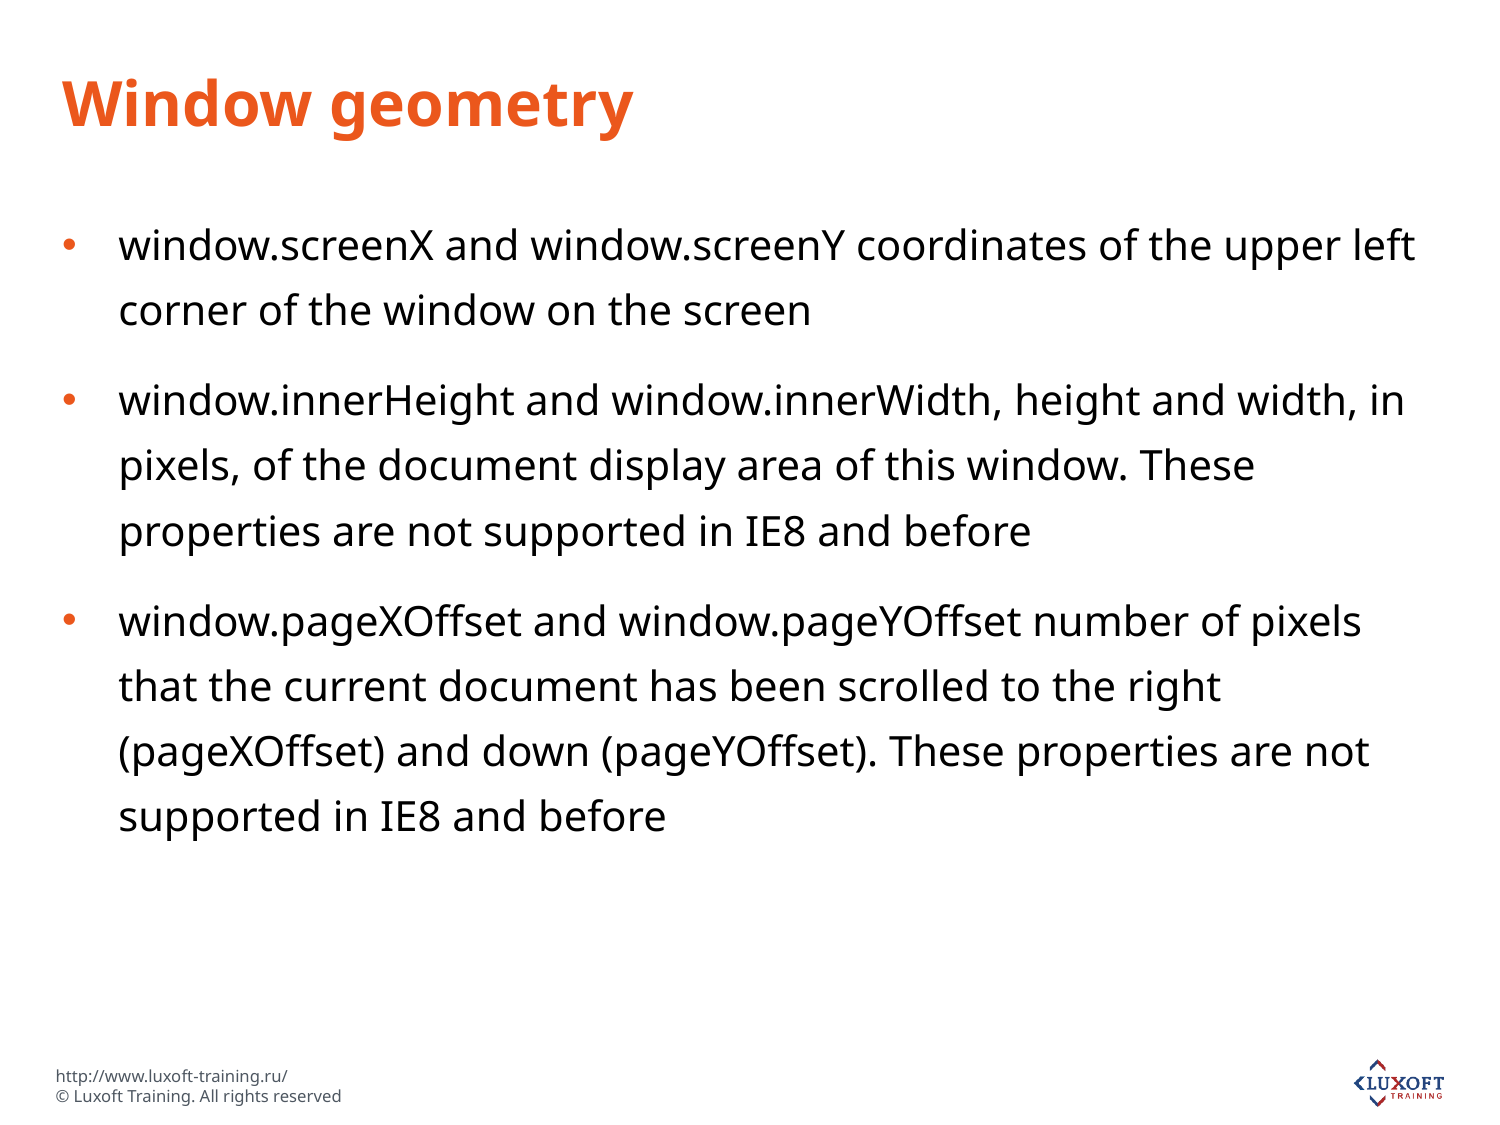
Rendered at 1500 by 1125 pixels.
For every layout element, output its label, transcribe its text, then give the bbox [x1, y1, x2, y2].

title Window geometry [47, 59, 1457, 143]
picture [1339, 1059, 1458, 1107]
list window.screenX and window.screenY coordinates of the upper left corner of the window on the screen window.innerHeight and window.innerWidth, height and width, in pixels, of the document display area of this window. These properties are not supported in IE8 and before window.pageXOffset and window.pageYOffset number of pixels that the current document has been scrolled to the right (pageXOffset) and down (pageYOffset). These properties are not supported in IE8 and before [47, 196, 1457, 1018]
